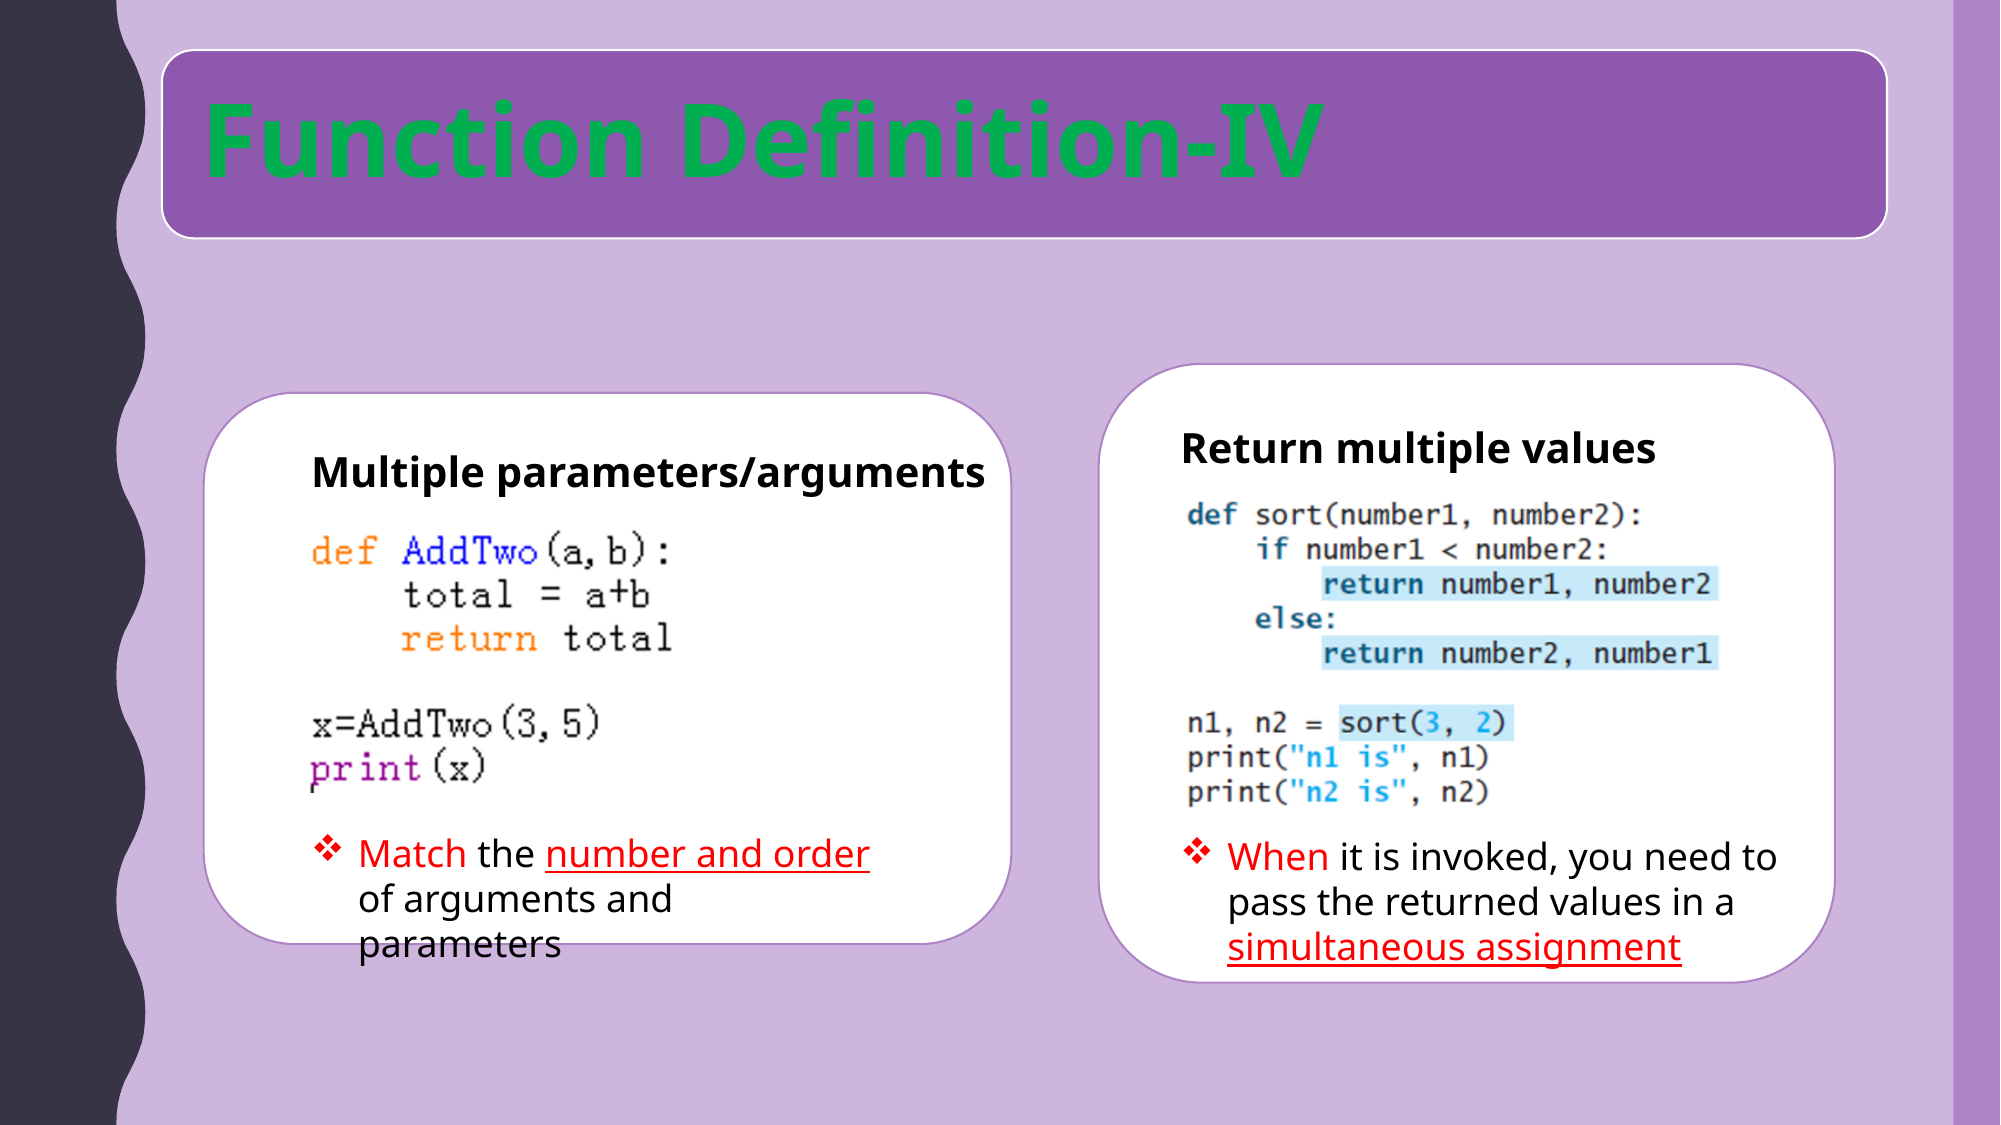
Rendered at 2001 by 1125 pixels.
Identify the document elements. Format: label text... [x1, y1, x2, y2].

text_box Return multiple values [1165, 414, 1763, 525]
text_box [202, 391, 1013, 946]
text_box Multiple parameters/arguments [296, 438, 1027, 548]
picture [1174, 491, 1734, 814]
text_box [162, 50, 1888, 239]
picture [307, 520, 706, 793]
text_box Match the number and order of arguments and parameters [296, 822, 891, 973]
text_box When it is invoked, you need to pass the returned values in a simultaneous assignment [1165, 826, 1835, 976]
text_box [1097, 362, 1836, 984]
